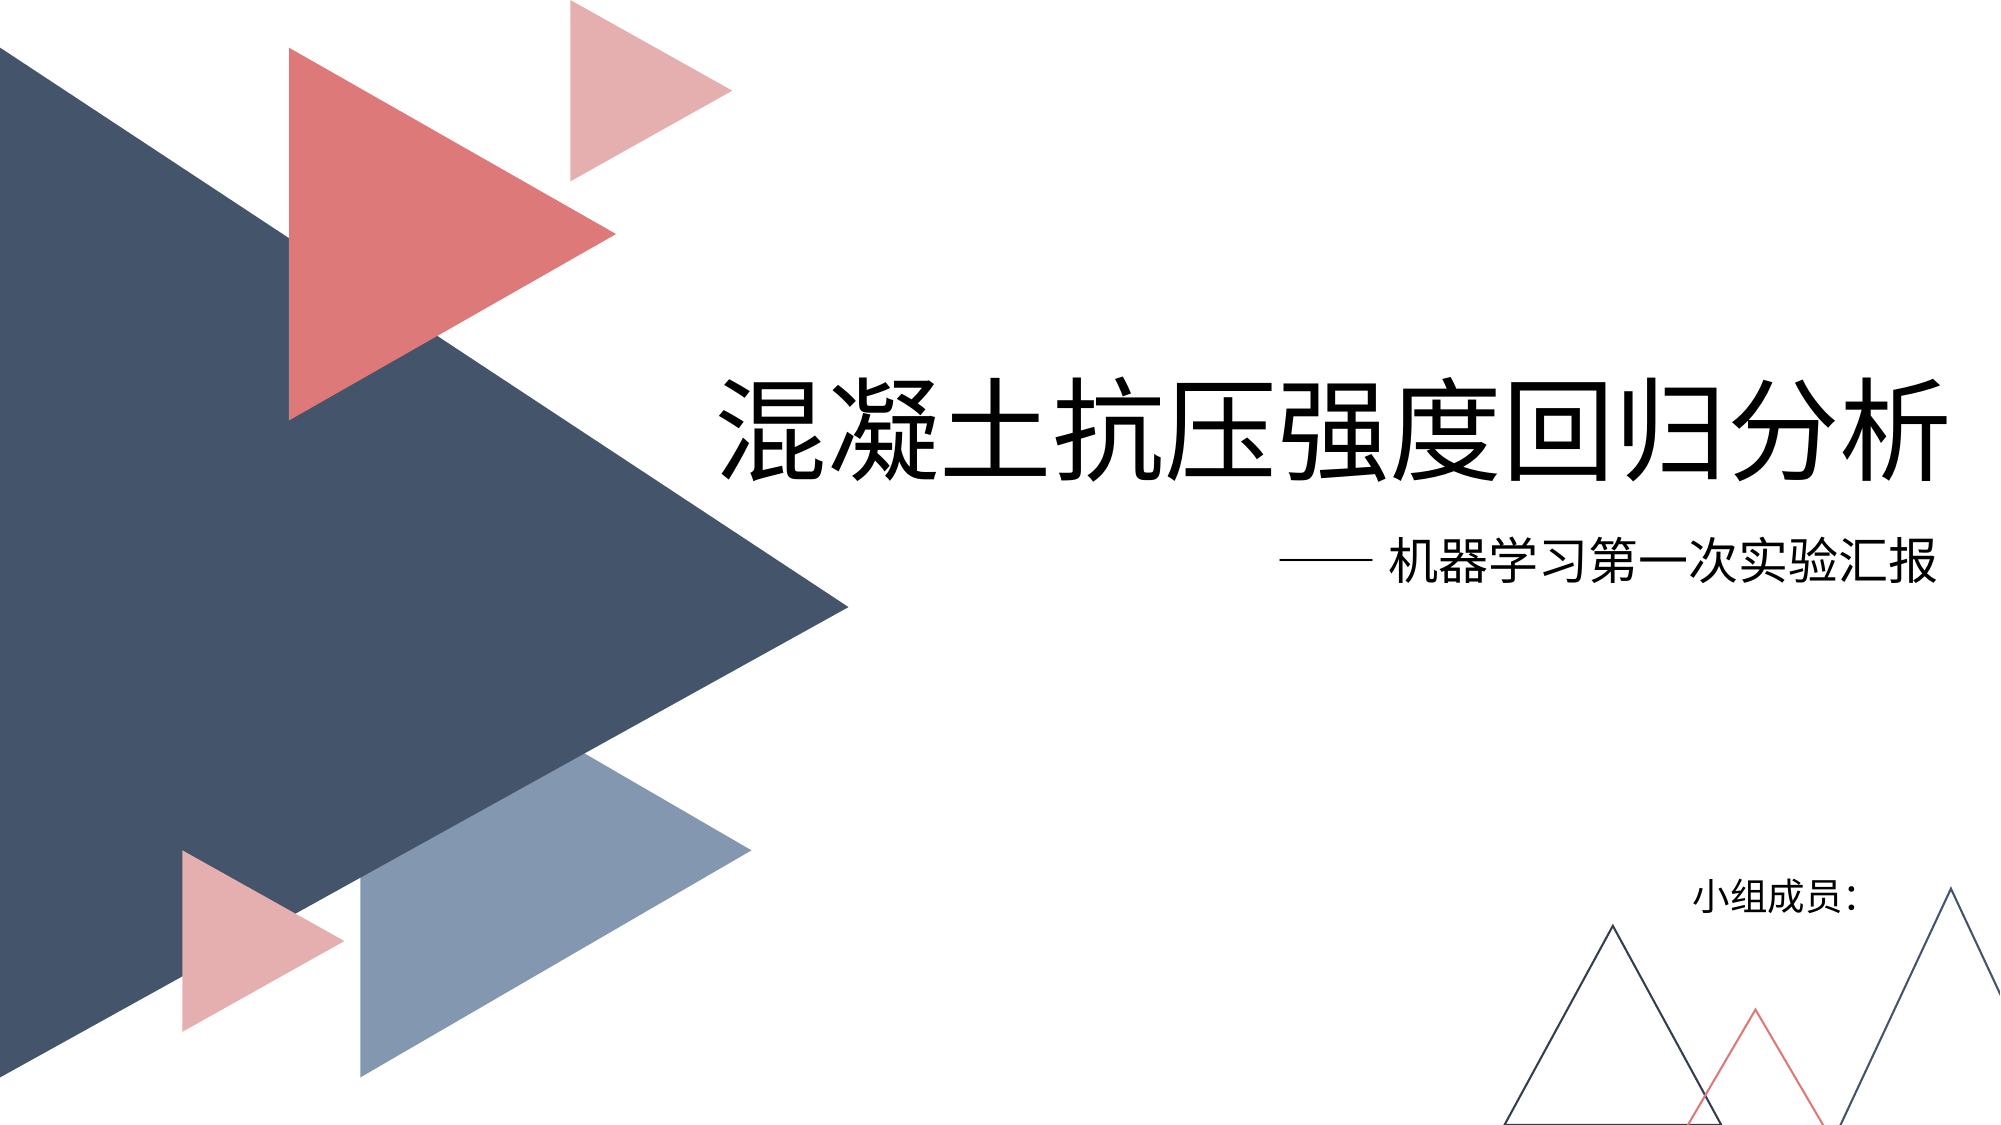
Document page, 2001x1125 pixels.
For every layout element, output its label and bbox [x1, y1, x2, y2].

text_box [0, 0, 2000, 1125]
